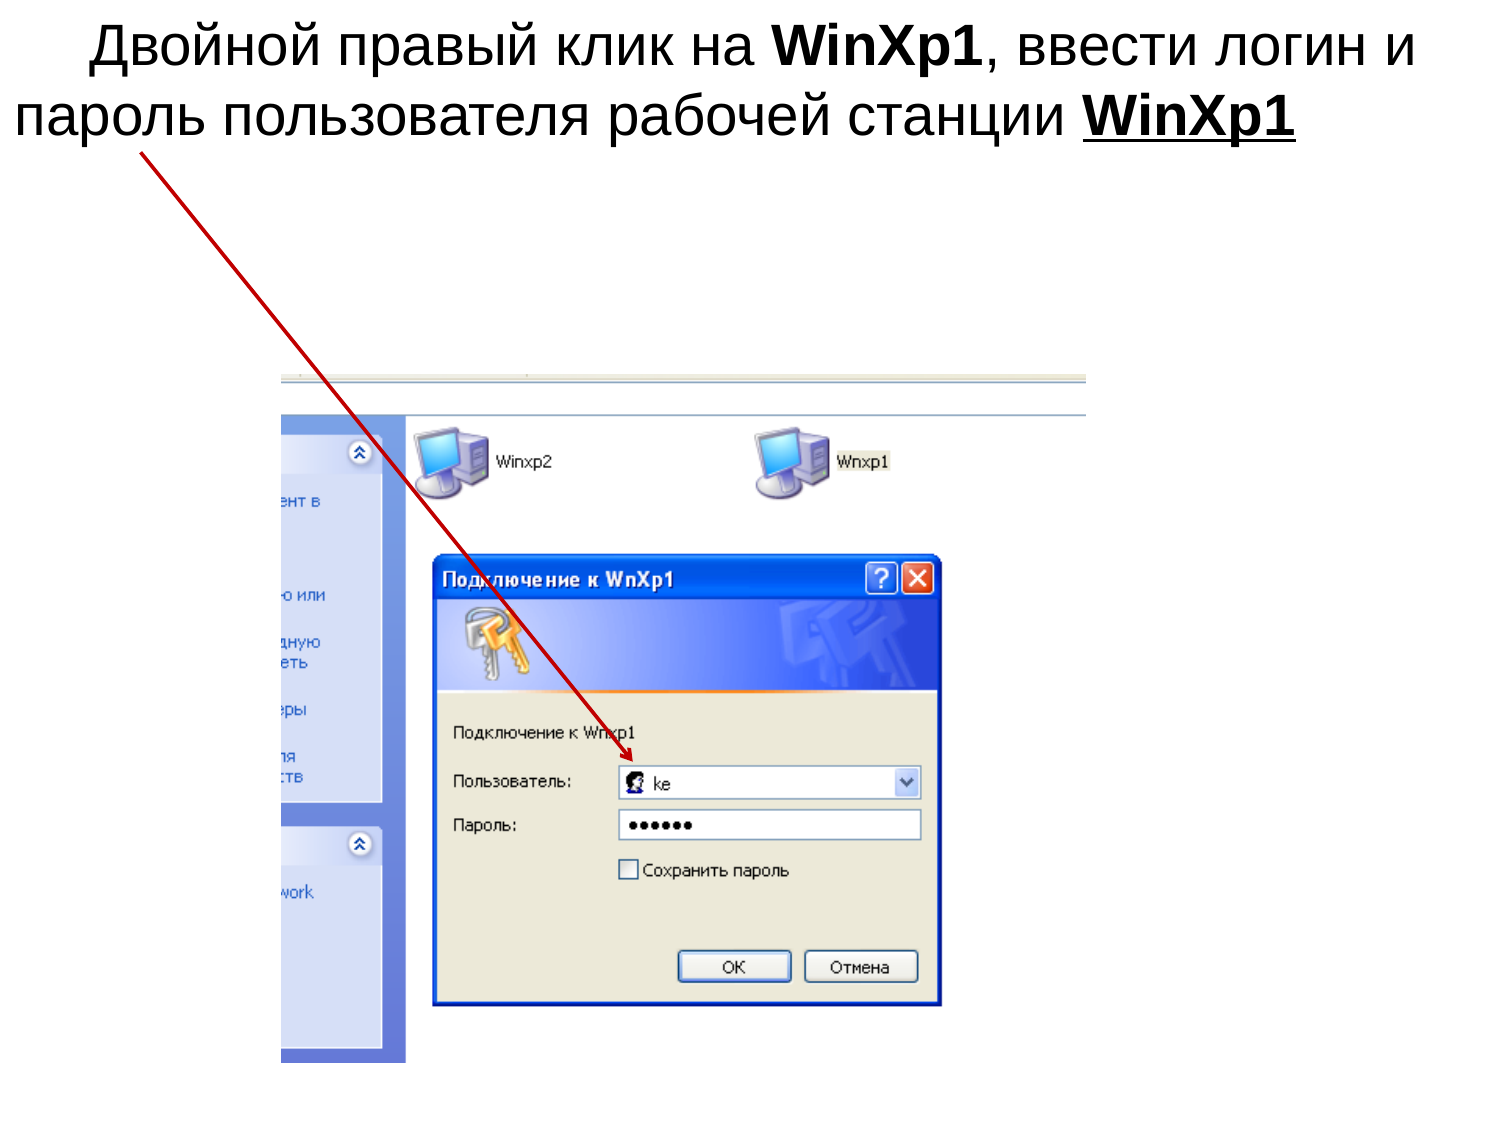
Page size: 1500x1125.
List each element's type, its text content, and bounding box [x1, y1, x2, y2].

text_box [81, 210, 692, 704]
text_box Двойной правый клик на WinXp1, ввести логин и пароль пользователя рабочей станции WinXp1 [0, 0, 1500, 155]
picture [280, 374, 1087, 1063]
